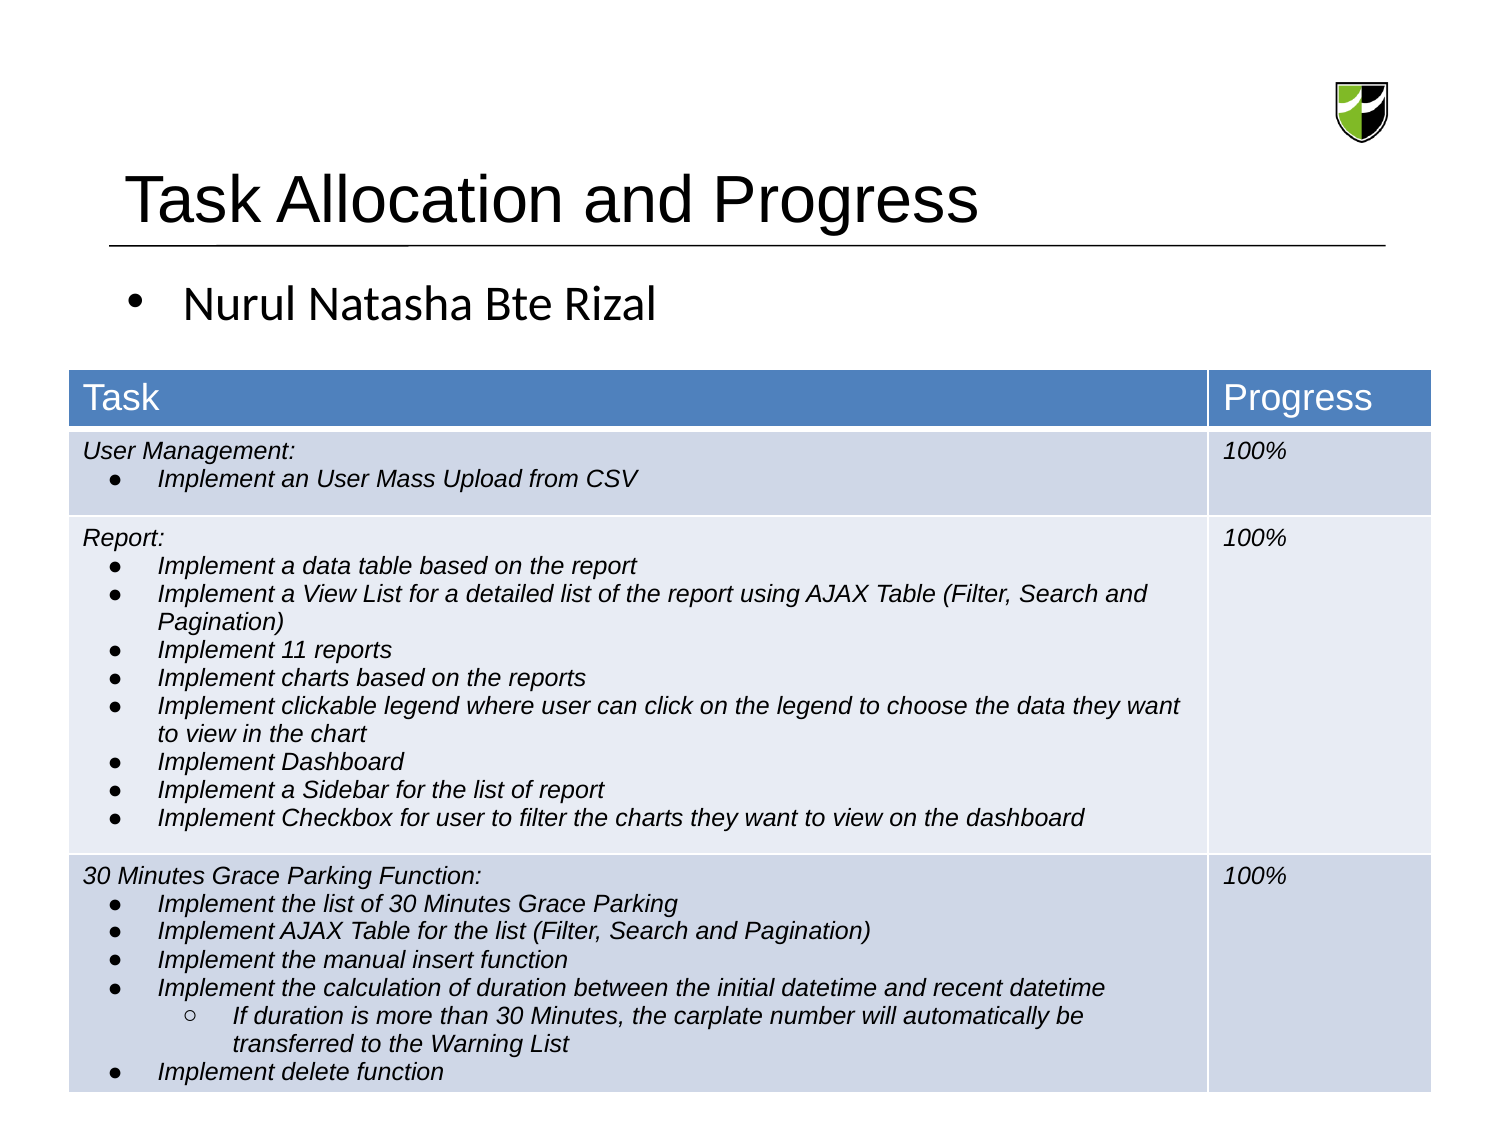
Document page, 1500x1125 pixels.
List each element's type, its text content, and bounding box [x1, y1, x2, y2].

table_header Progress [1209, 370, 1431, 426]
table_cell Report: Implement a data table based on the report Implement a View List for a detailed list of the report using AJAX Table (Filter, Search and Pagination) Implement 11 reports Implement charts based on the reports Implement clickable legend where user can click on the legend to choose the data they want to view in the chart Implement Dashboard Implement a Sidebar for the list of report Implement Checkbox for user to filter the charts they want to view on the dashboard [69, 517, 1207, 853]
table_cell 100% [1209, 855, 1431, 1092]
table_cell 100% [1209, 517, 1431, 853]
table_cell User Management: Implement an User Mass Upload from CSV [69, 432, 1207, 515]
table_header Task [69, 370, 1207, 426]
table_cell 30 Minutes Grace Parking Function: Implement the list of 30 Minutes Grace Parking Implement AJAX Table for the list (Filter, Search and Pagination) Implement the manual insert function Implement the calculation of duration between the initial datetime and recent datetime If duration is more than 30 Minutes, the carplate number will automatically be transferred to the Warning List Implement delete function [69, 855, 1207, 1092]
list Nurul Natasha Bte Rizal [111, 263, 1389, 352]
table_cell 100% [1209, 432, 1431, 515]
title Task Allocation and Progress [109, 146, 1386, 246]
picture [1335, 75, 1393, 143]
